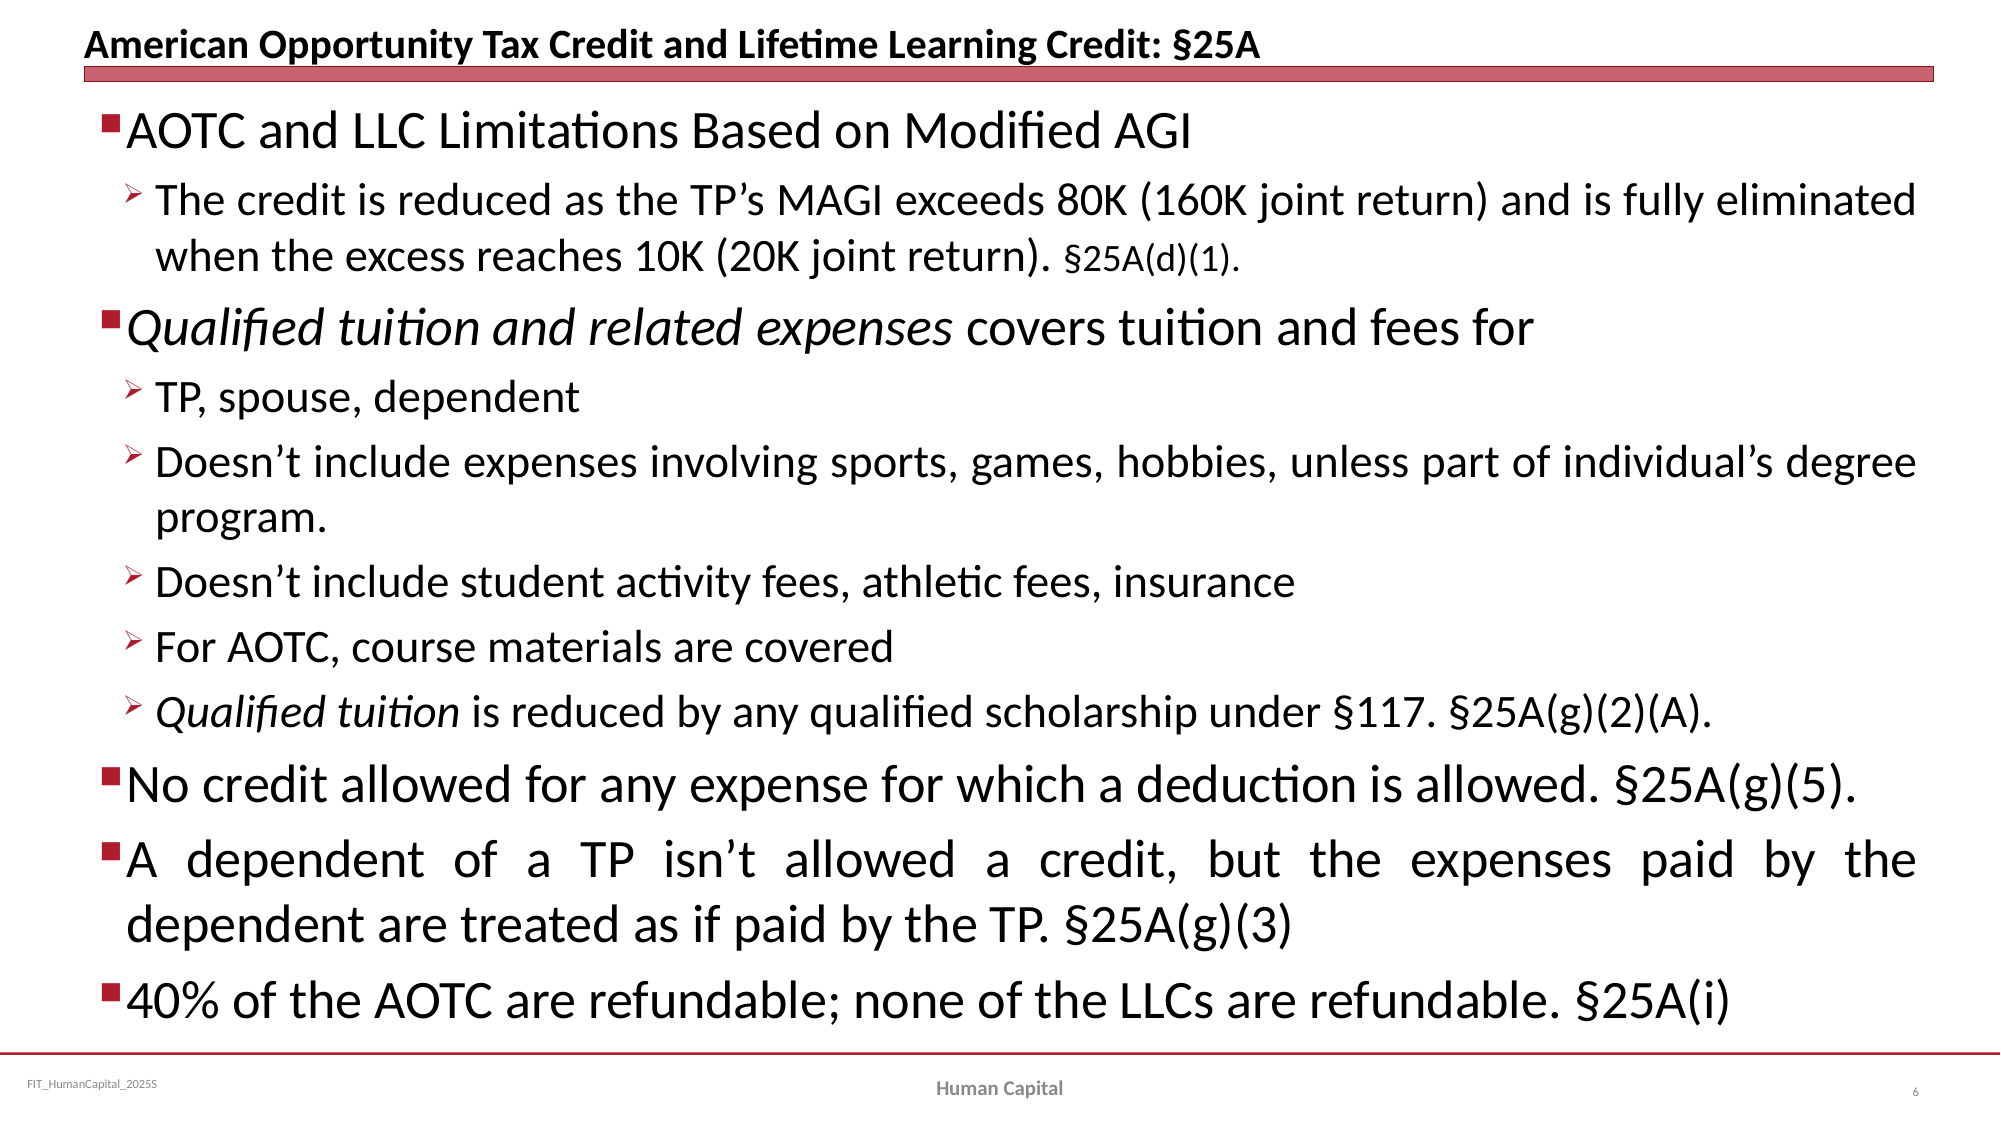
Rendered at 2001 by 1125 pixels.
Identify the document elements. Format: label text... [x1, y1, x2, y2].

list AOTC and LLC Limitations Based on Modified AGI The credit is reduced as the TP’s MAGI exceeds 80K (160K joint return) and is fully eliminated when the excess reaches 10K (20K joint return). §25A(d)(1). Qualified tuition and related expenses covers tuition and fees for TP, spouse, dependent Doesn’t include expenses involving sports, games, hobbies, unless part of individual’s degree program. Doesn’t include student activity fees, athletic fees, insurance For AOTC, course materials are covered Qualified tuition is reduced by any qualified scholarship under §117. §25A(g)(2)(A). No credit allowed for any expense for which a deduction is allowed. §25A(g)(5). A dependent of a TP isn’t allowed a credit, but the expenses paid by the dependent are treated as if paid by the TP. §25A(g)(3) 40% of the AOTC are refundable; none of the LLCs are refundable. §25A(i) [83, 87, 1934, 1041]
slide_number 6 [1834, 1061, 1934, 1122]
footer Human Capital [683, 1056, 1317, 1117]
title American Opportunity Tax Credit and Lifetime Learning Credit: §25A [83, 6, 1935, 67]
